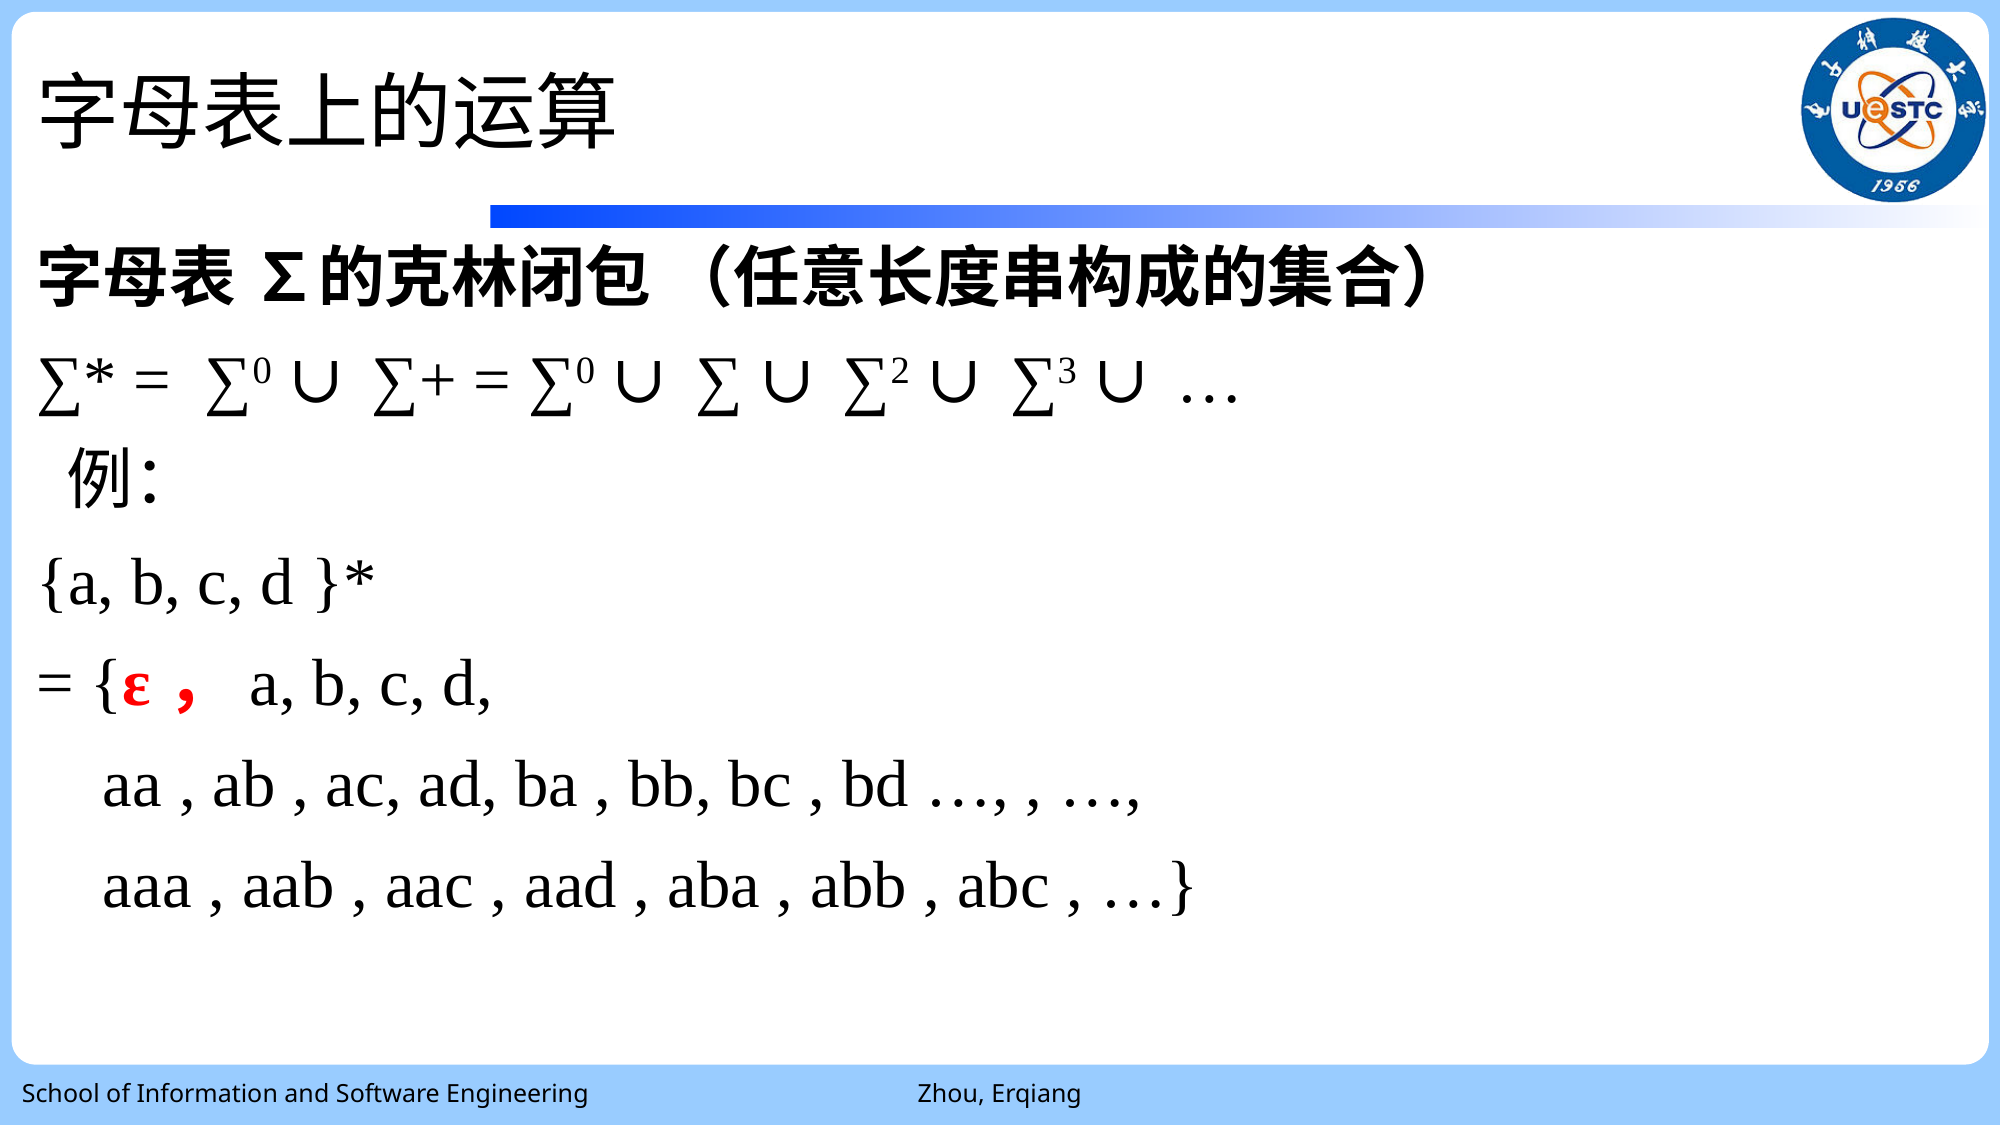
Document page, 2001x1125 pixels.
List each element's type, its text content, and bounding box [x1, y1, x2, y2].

list 字母表 ∑的克林闭包 （任意长度串构成的集合） ∑* = ∑0 ∪ ∑+ = ∑0 ∪ ∑ ∪ ∑2 ∪ ∑3 ∪ … ​ 例： {a, b, c, d }* = {ε，a, b, c, d, aa , ab , ac, ad, ba , bb, bc , bd …, , …, aaa , aab , aac , aad , aba , abb , abc , …} [20, 227, 1990, 1063]
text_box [1224, 209, 1228, 227]
slide_number [1532, 1062, 1983, 1123]
title 字母表上的运算 [20, 22, 1908, 209]
picture [1789, 6, 1998, 215]
text_box 1 [1136, 209, 1140, 227]
slide_number School of Information and Software Engineering [6, 1062, 655, 1123]
footer Zhou, Erqiang [662, 1062, 1338, 1123]
